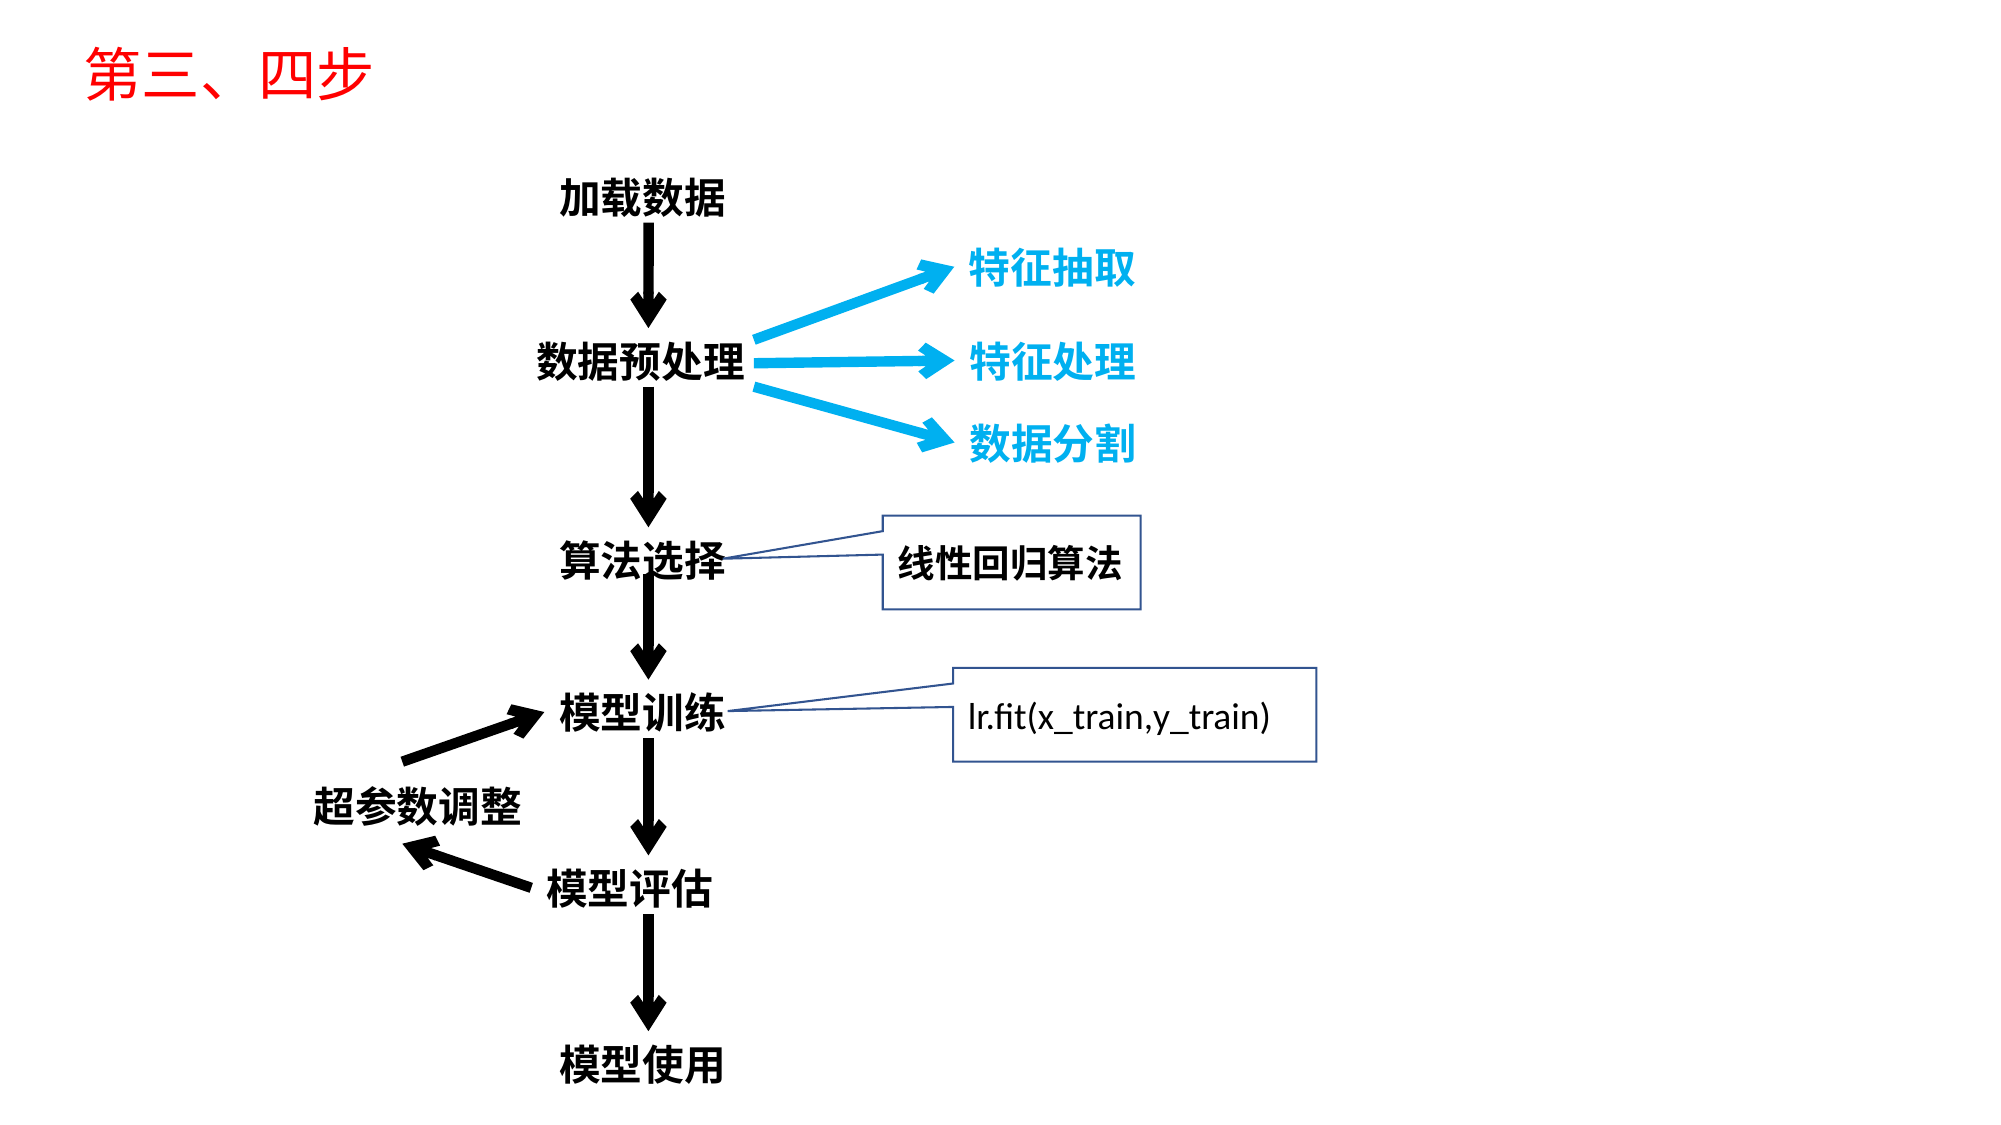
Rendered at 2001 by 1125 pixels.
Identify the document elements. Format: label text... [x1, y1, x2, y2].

text_box 第三、四步 [68, 30, 390, 116]
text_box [753, 267, 953, 340]
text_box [402, 712, 543, 762]
text_box 算法选择 [544, 527, 742, 593]
text_box 特征抽取 [954, 234, 1151, 300]
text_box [402, 843, 532, 889]
text_box 模型训练 [544, 679, 742, 745]
text_box lr.fit(x_train,y_train) [727, 666, 1318, 763]
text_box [753, 360, 954, 364]
text_box 加载数据 [544, 164, 742, 229]
text_box 模型使用 [544, 1031, 742, 1097]
text_box 模型评估 [531, 855, 743, 921]
text_box 数据分割 [954, 410, 1152, 475]
text_box 特征处理 [954, 328, 1152, 393]
text_box 数据预处理 [521, 328, 760, 393]
text_box 超参数调整 [298, 773, 538, 839]
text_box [753, 386, 954, 443]
text_box 线性回归算法 [722, 514, 1142, 611]
